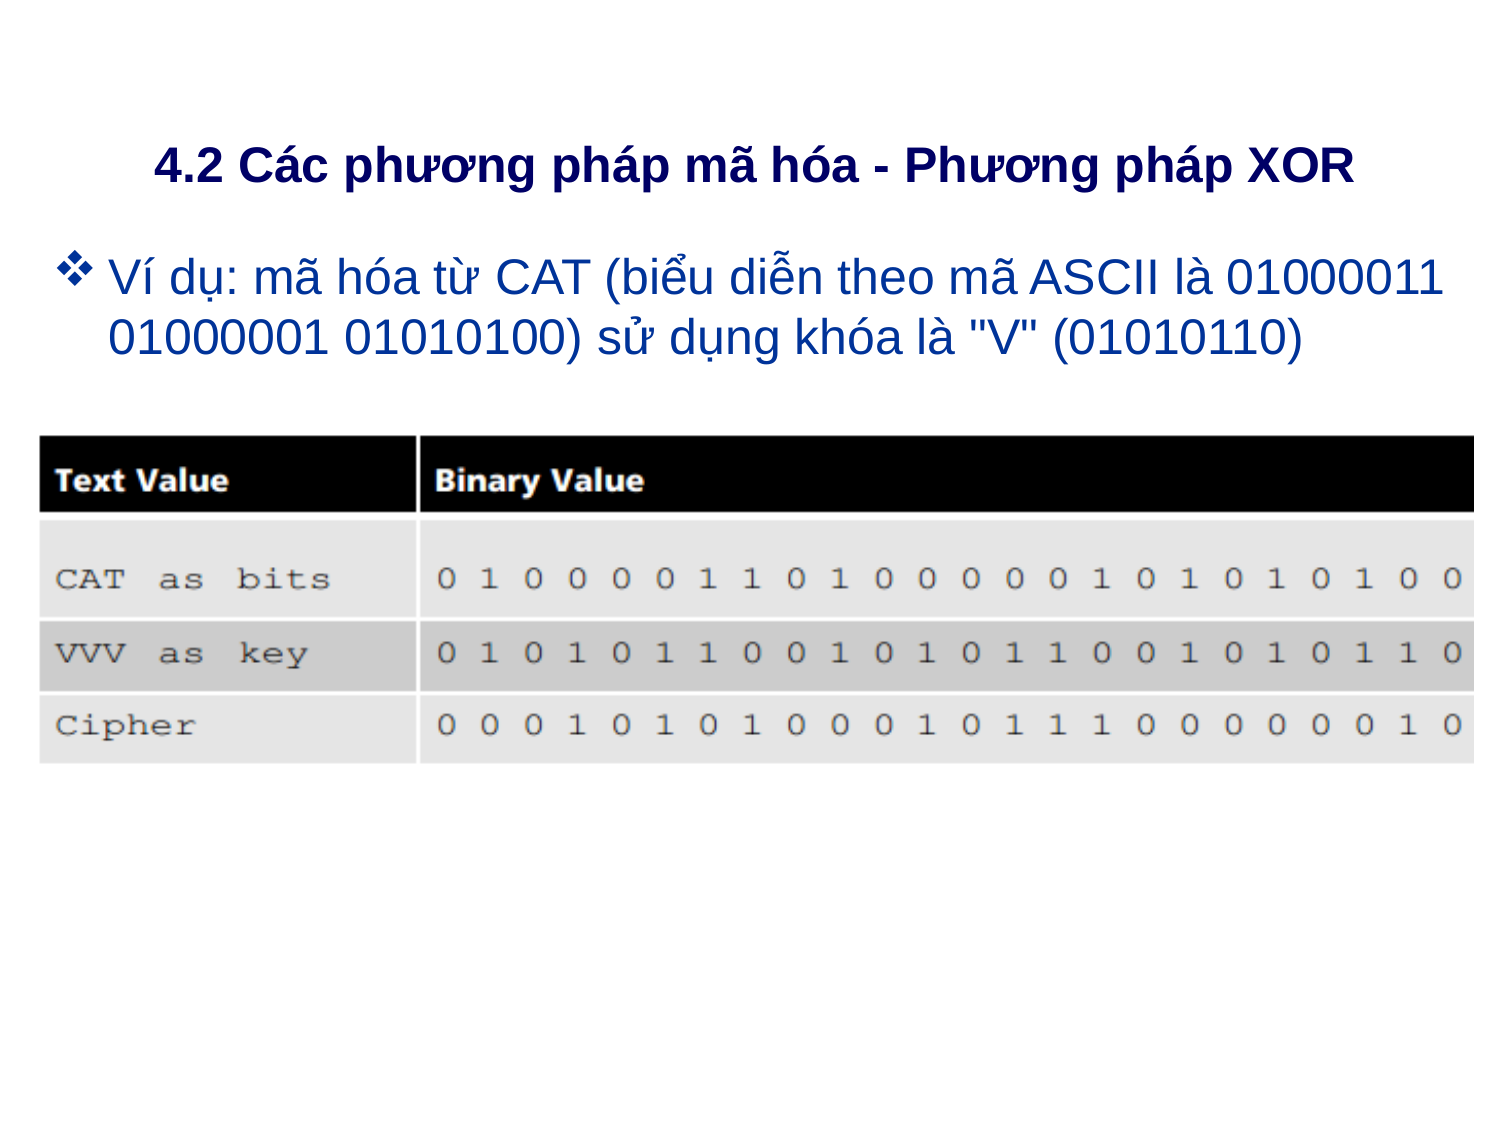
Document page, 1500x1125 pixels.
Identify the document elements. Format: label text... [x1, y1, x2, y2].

list Ví dụ: mã hóa từ CAT (biểu diễn theo mã ASCII là 01000011 01000001 01010100) sử dụng khóa là "V" (01010110) [37, 237, 1474, 388]
picture [32, 426, 1474, 770]
title 4.2 Các phương pháp mã hóa - Phương pháp XOR [37, 125, 1474, 211]
